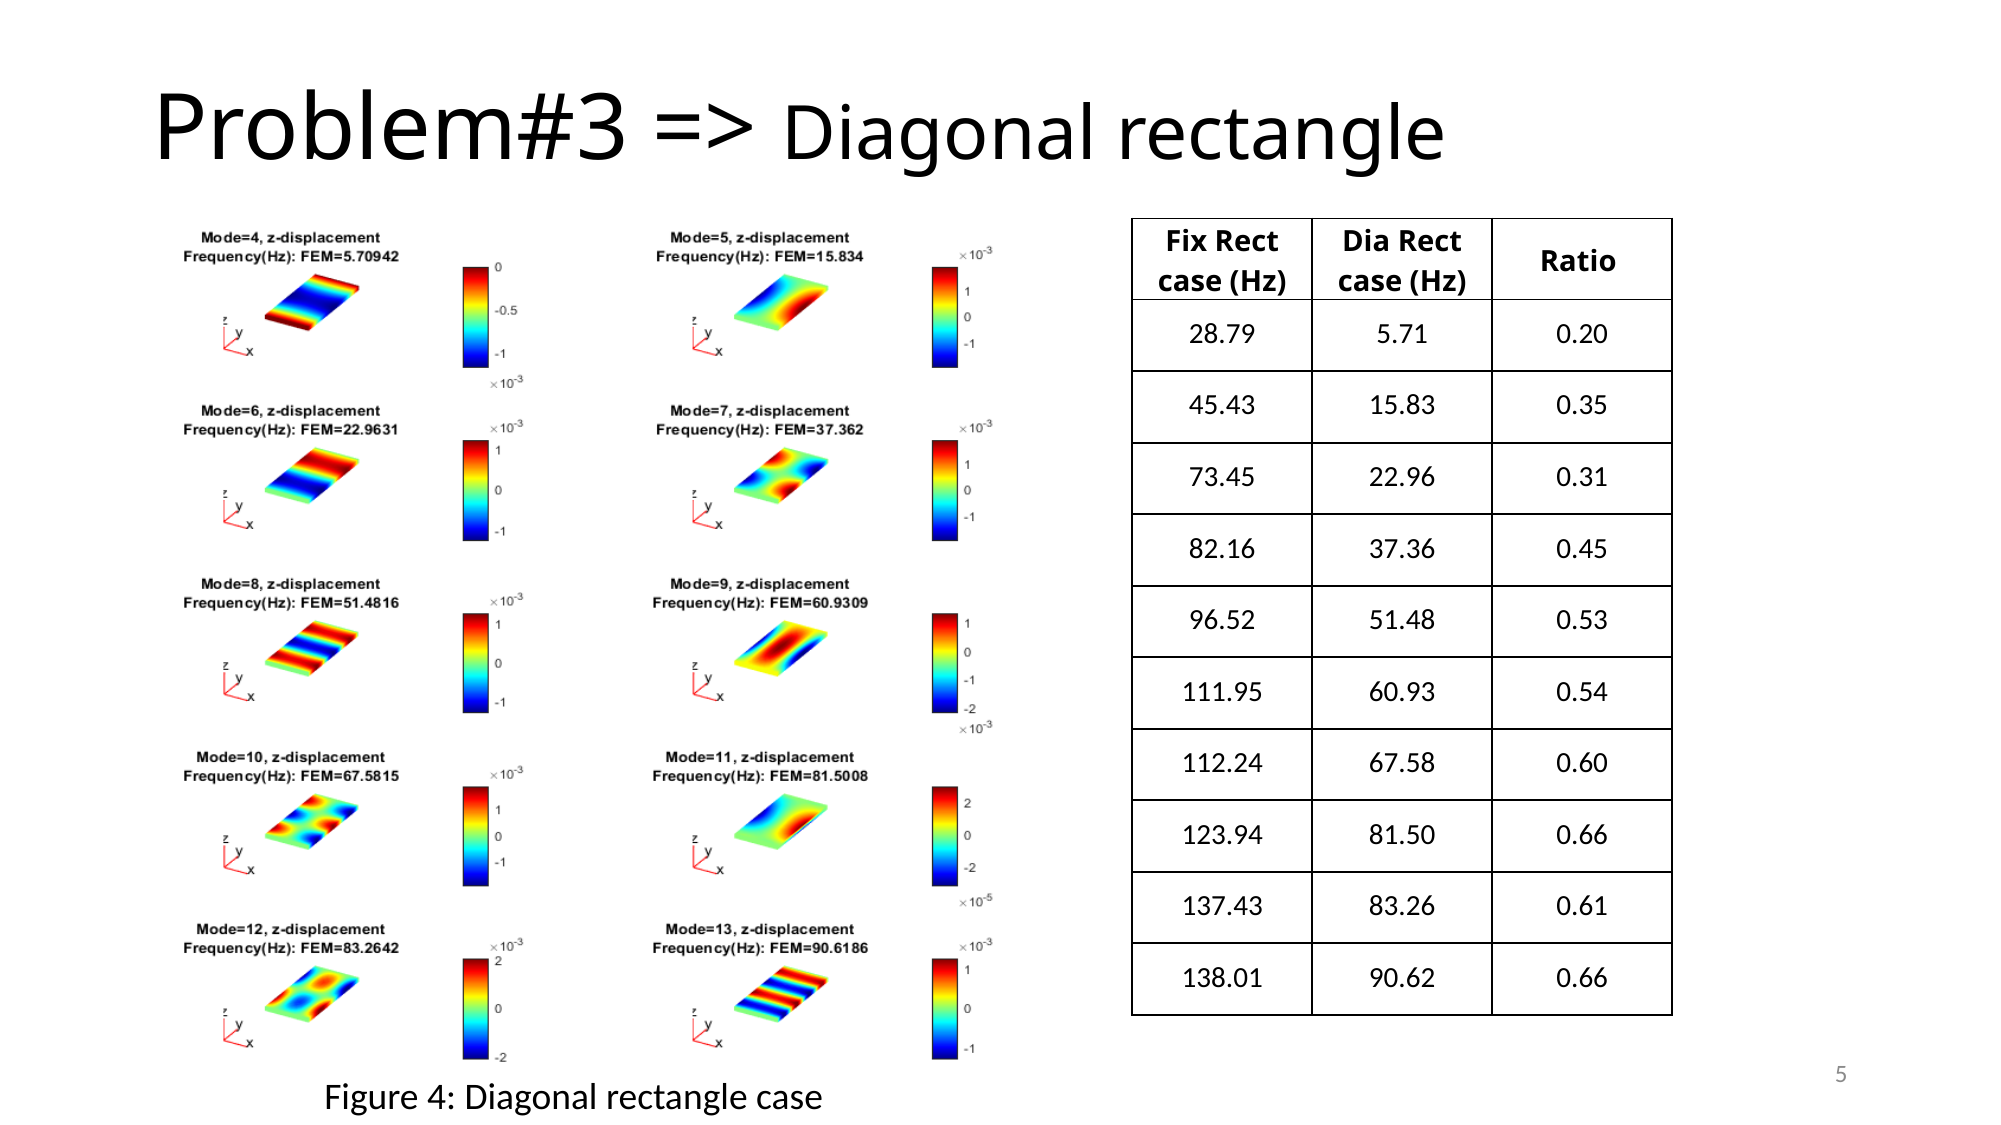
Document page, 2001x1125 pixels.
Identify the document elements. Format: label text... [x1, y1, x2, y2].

table_cell 123.94 [1133, 801, 1311, 871]
table_cell 15.83 [1313, 372, 1491, 442]
table_cell 138.01 [1133, 944, 1311, 1014]
table_cell 73.45 [1133, 444, 1311, 513]
table_cell 67.58 [1313, 730, 1491, 799]
table_cell 137.43 [1133, 873, 1311, 942]
table_cell 81.50 [1313, 801, 1491, 871]
table_cell 0.31 [1493, 444, 1671, 513]
table_cell 112.24 [1133, 730, 1311, 799]
table_cell 51.48 [1313, 587, 1491, 656]
table_header Ratio [1493, 219, 1671, 299]
table_header Fix Rect case (Hz) [1133, 219, 1311, 299]
table_cell 0.66 [1493, 801, 1671, 871]
table_cell 83.26 [1313, 873, 1491, 942]
table_cell 0.20 [1493, 300, 1671, 370]
text_box Figure 4: Diagonal rectangle case [309, 1104, 850, 1125]
table_cell 45.43 [1133, 372, 1311, 442]
title Problem#3 => Diagonal rectangle [137, 21, 1863, 239]
table_cell 37.36 [1313, 515, 1491, 585]
table_cell 5.71 [1313, 300, 1491, 370]
table_cell 111.95 [1133, 658, 1311, 728]
table_cell 82.16 [1133, 515, 1311, 585]
slide_number 5 [1412, 1042, 1863, 1103]
table_header Dia Rect case (Hz) [1313, 219, 1491, 299]
table_cell 0.35 [1493, 372, 1671, 442]
table_cell 22.96 [1313, 444, 1491, 513]
table_cell 96.52 [1133, 587, 1311, 656]
table_cell 0.60 [1493, 730, 1671, 799]
table_cell 0.54 [1493, 658, 1671, 728]
picture [137, 197, 1028, 1104]
table_cell 28.79 [1133, 300, 1311, 370]
table_cell 0.61 [1493, 873, 1671, 942]
table_cell 60.93 [1313, 658, 1491, 728]
table_cell 0.53 [1493, 587, 1671, 656]
table_cell 0.66 [1493, 944, 1671, 1014]
table_cell 0.45 [1493, 515, 1671, 585]
table_cell 90.62 [1313, 944, 1491, 1014]
